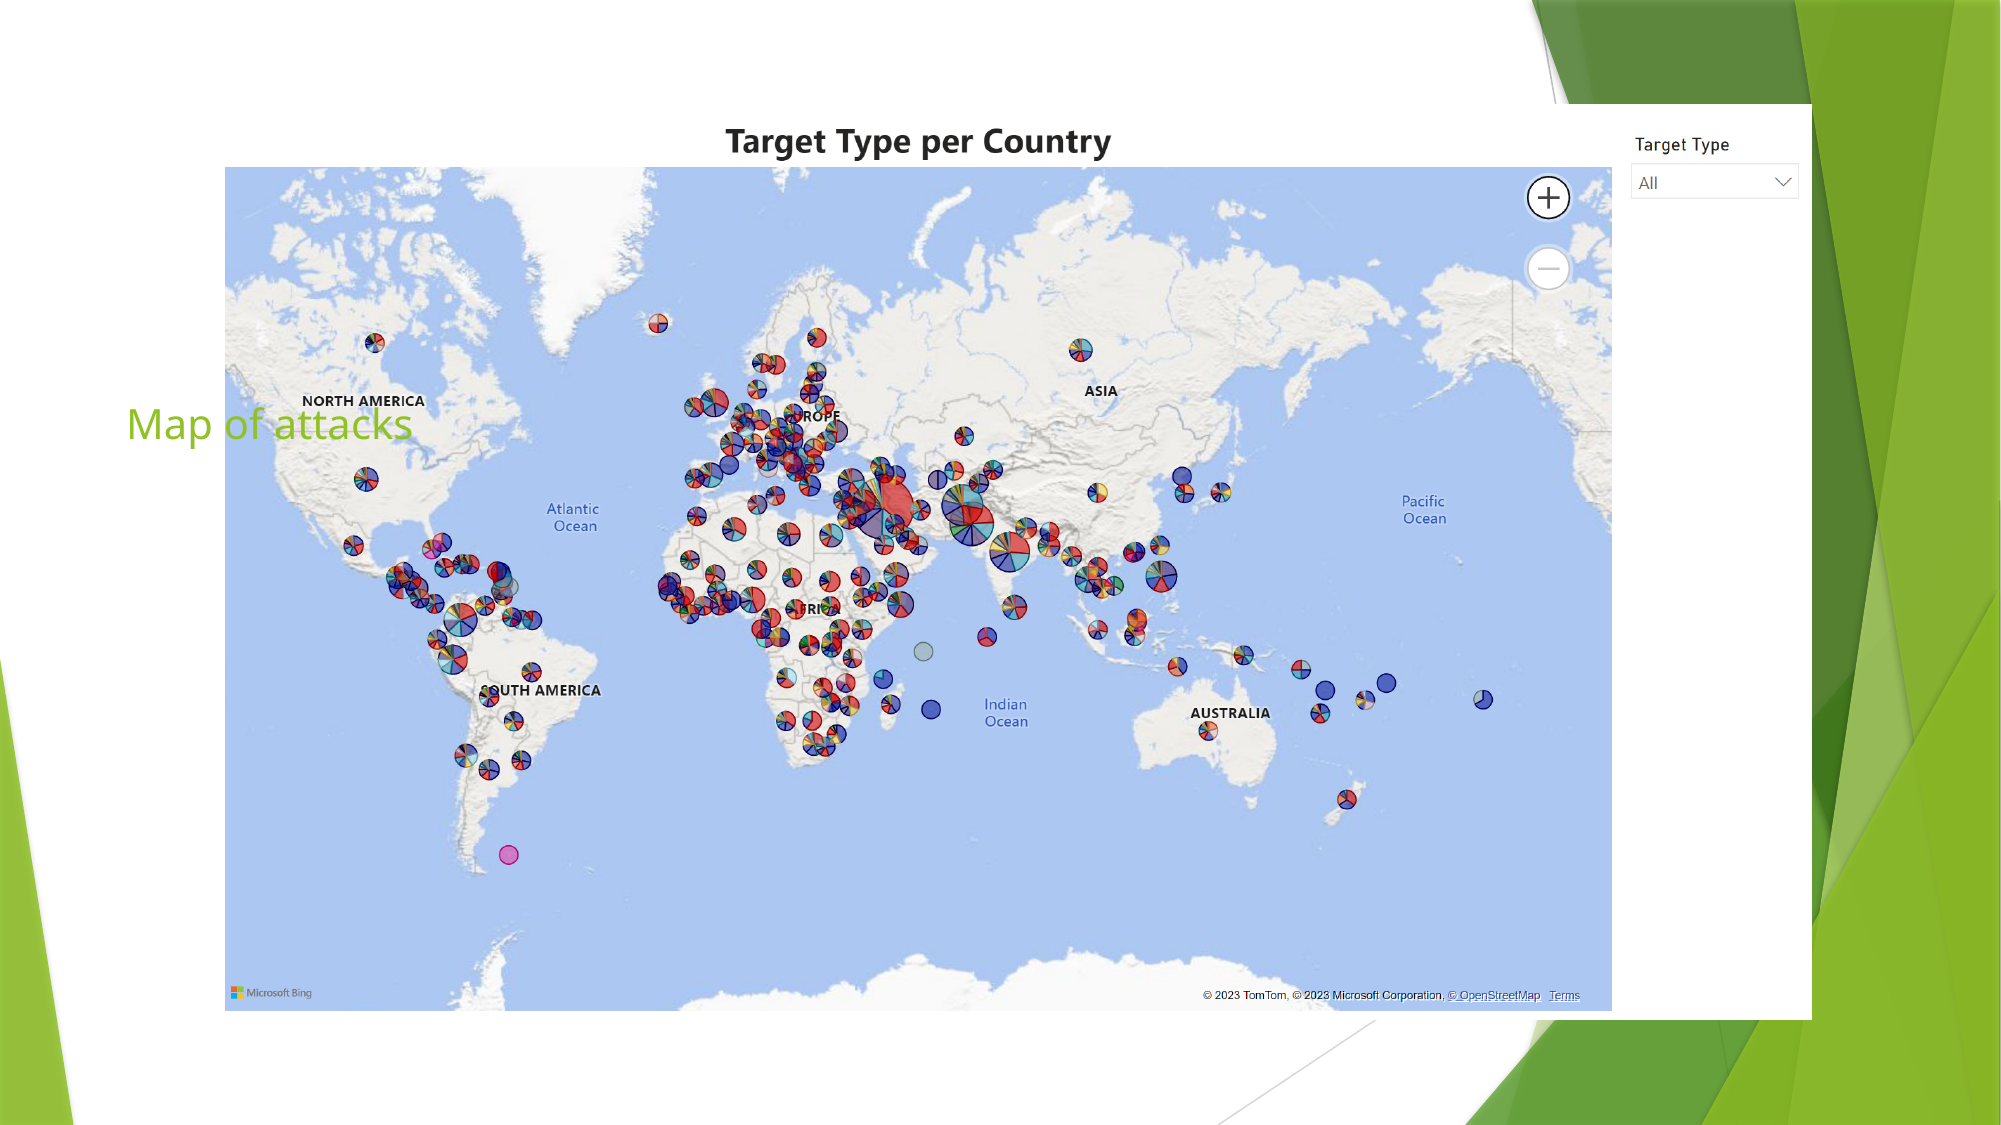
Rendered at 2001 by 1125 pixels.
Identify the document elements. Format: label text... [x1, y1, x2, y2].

picture [188, 104, 1813, 1020]
title Map of attacks [111, 245, 184, 456]
